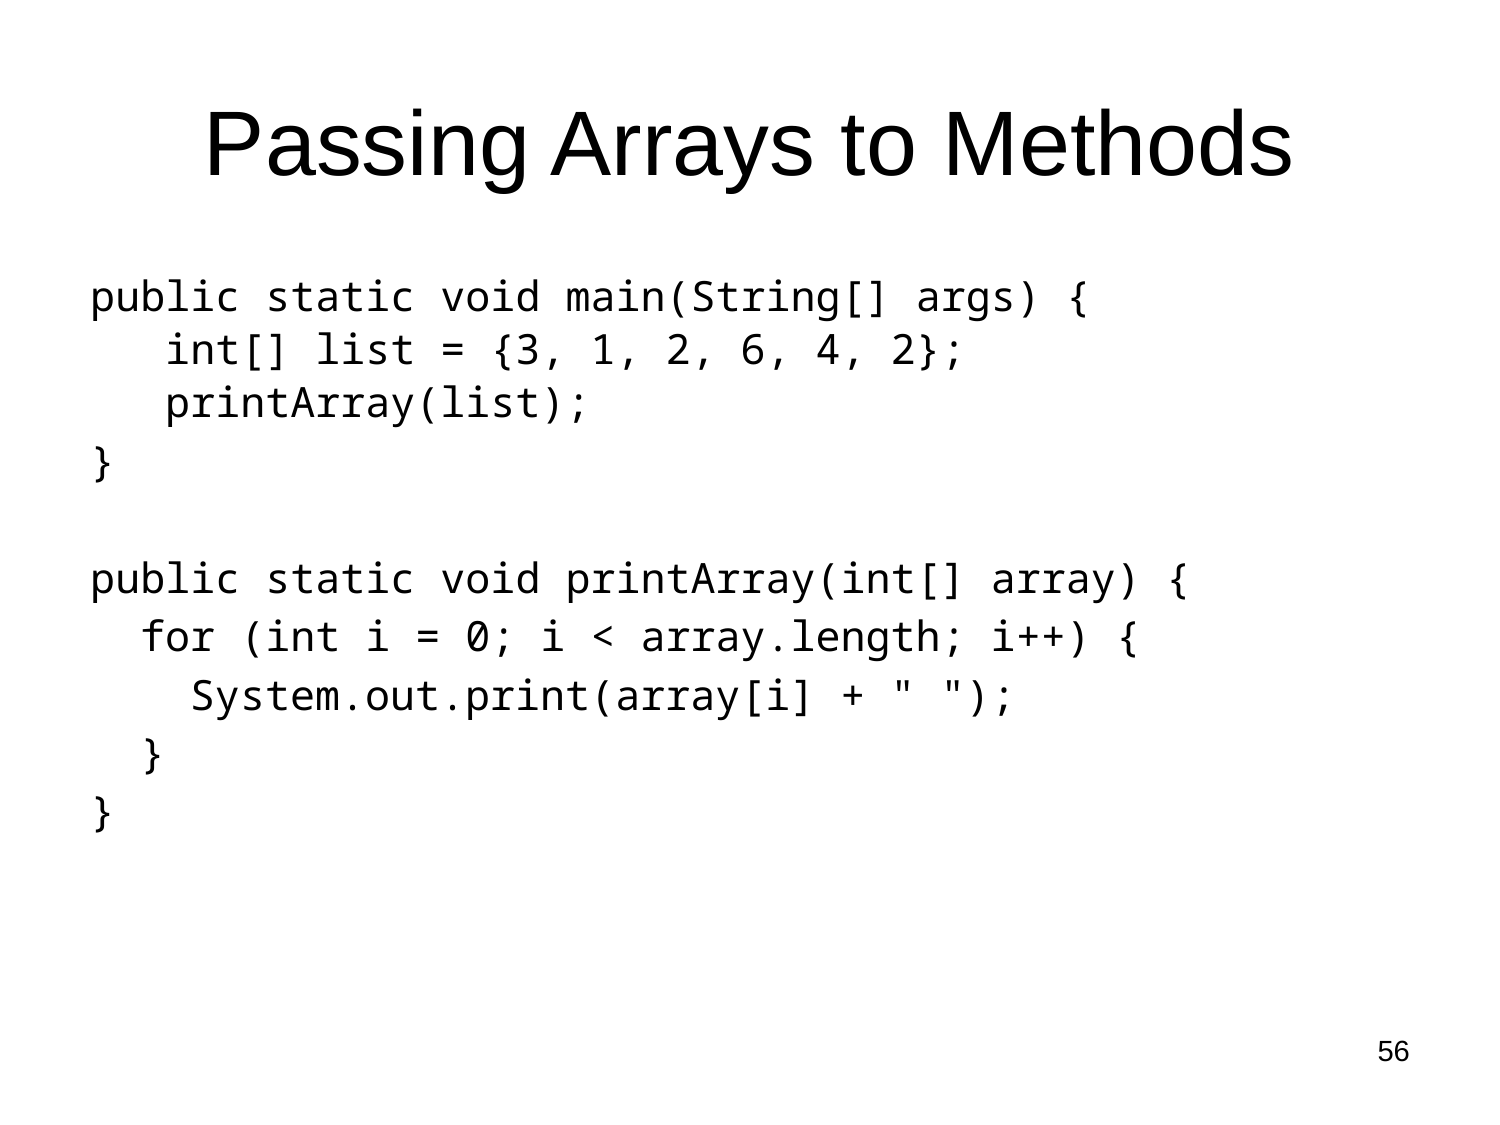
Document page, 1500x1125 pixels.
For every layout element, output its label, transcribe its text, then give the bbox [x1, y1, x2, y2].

list public static void main(String[] args) { int[] list = {3, 1, 2, 6, 4, 2}; printArray(list); } public static void printArray(int[] array) { for (int i = 0; i < array.length; i++) { System.out.print(array[i] + " "); } } [75, 262, 1425, 1005]
slide_number 56 [1074, 1024, 1426, 1103]
title Passing Arrays to Methods [75, 45, 1425, 233]
